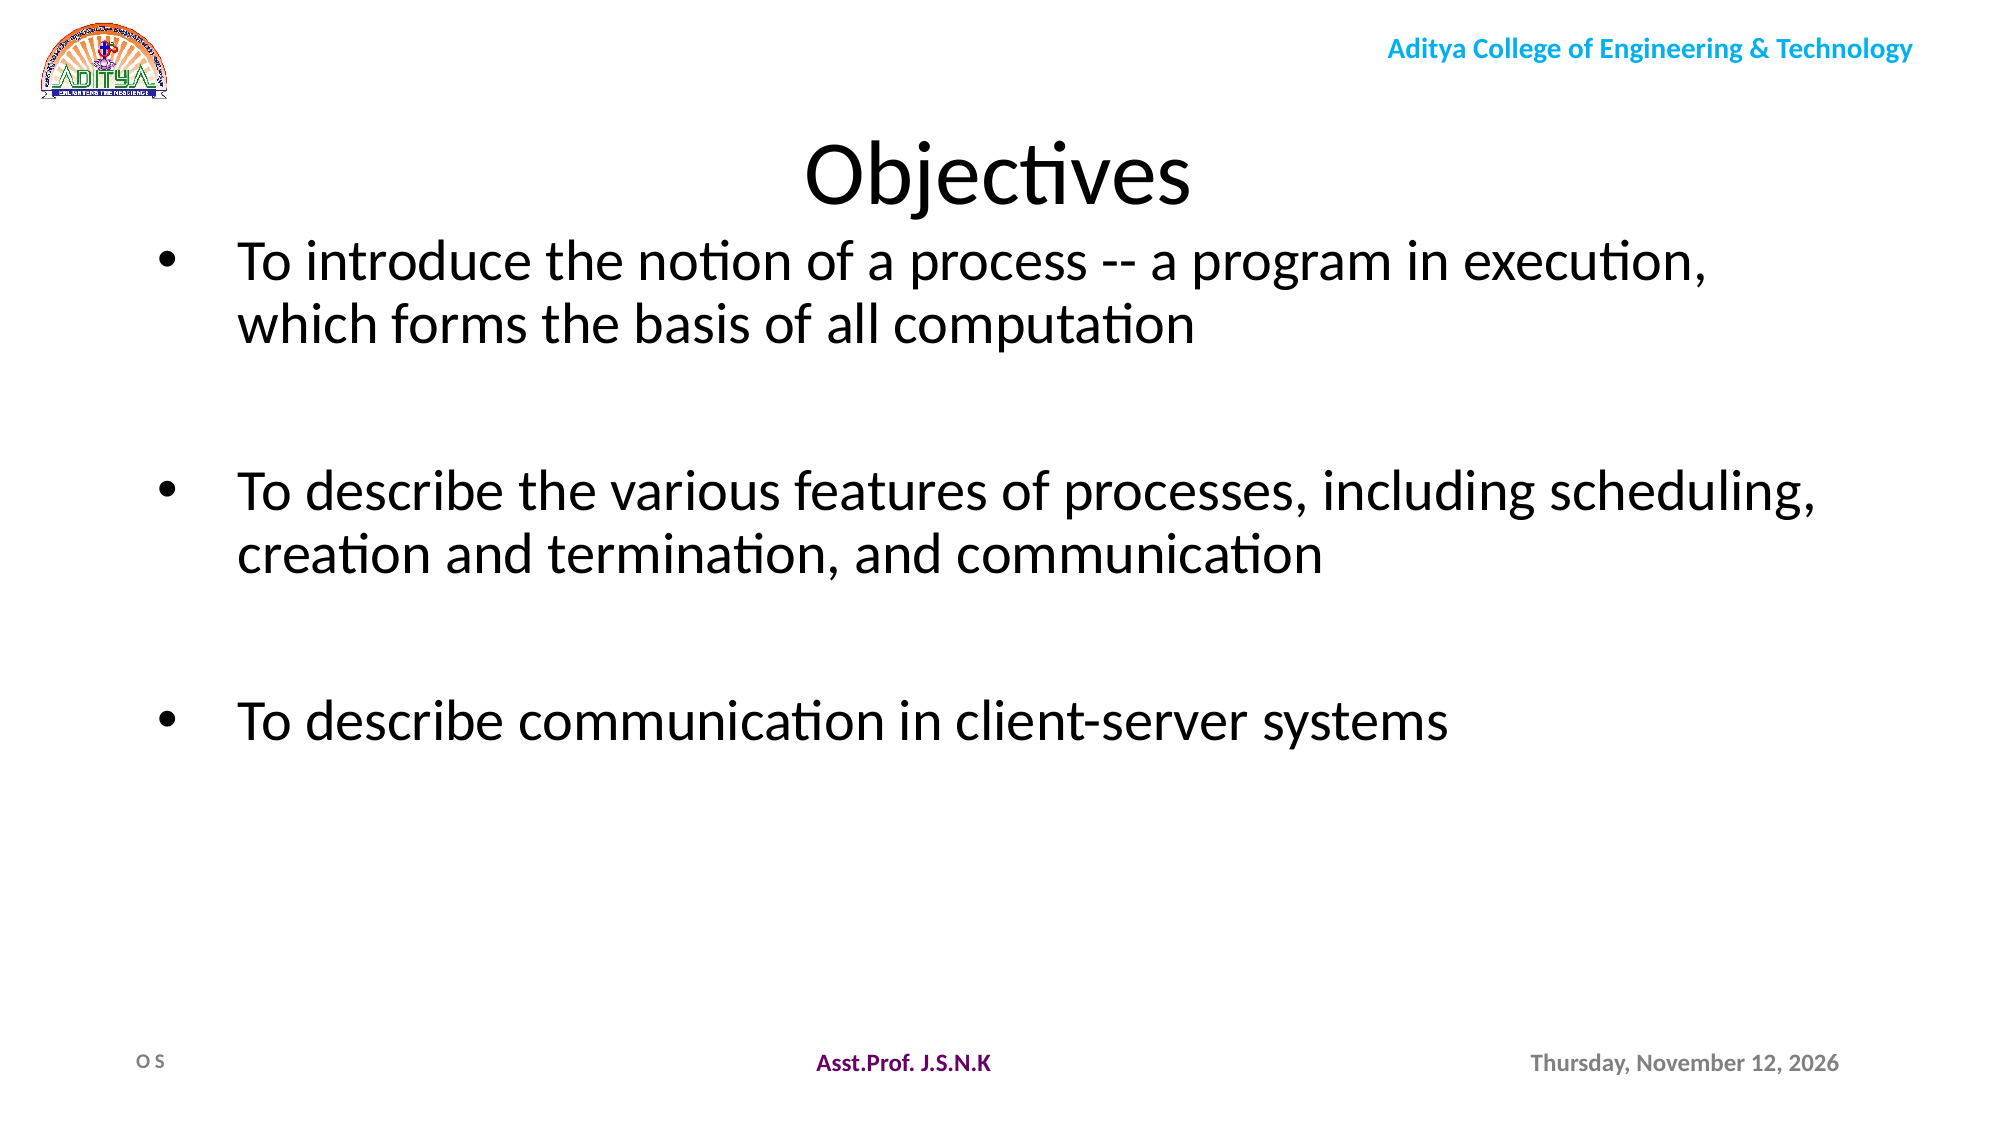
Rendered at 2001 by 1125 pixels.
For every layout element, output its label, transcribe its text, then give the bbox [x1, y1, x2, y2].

picture [39, 22, 168, 99]
text_box Objectives [132, 105, 1866, 231]
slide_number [1515, 1031, 1861, 1092]
footer Asst.Prof. J.S.N.K [678, 1031, 1129, 1092]
list To introduce the notion of a process -- a program in execution, which forms the basis of all computation To describe the various features of processes, including scheduling, creation and termination, and communication To describe communication in client-server systems [142, 222, 1868, 1000]
